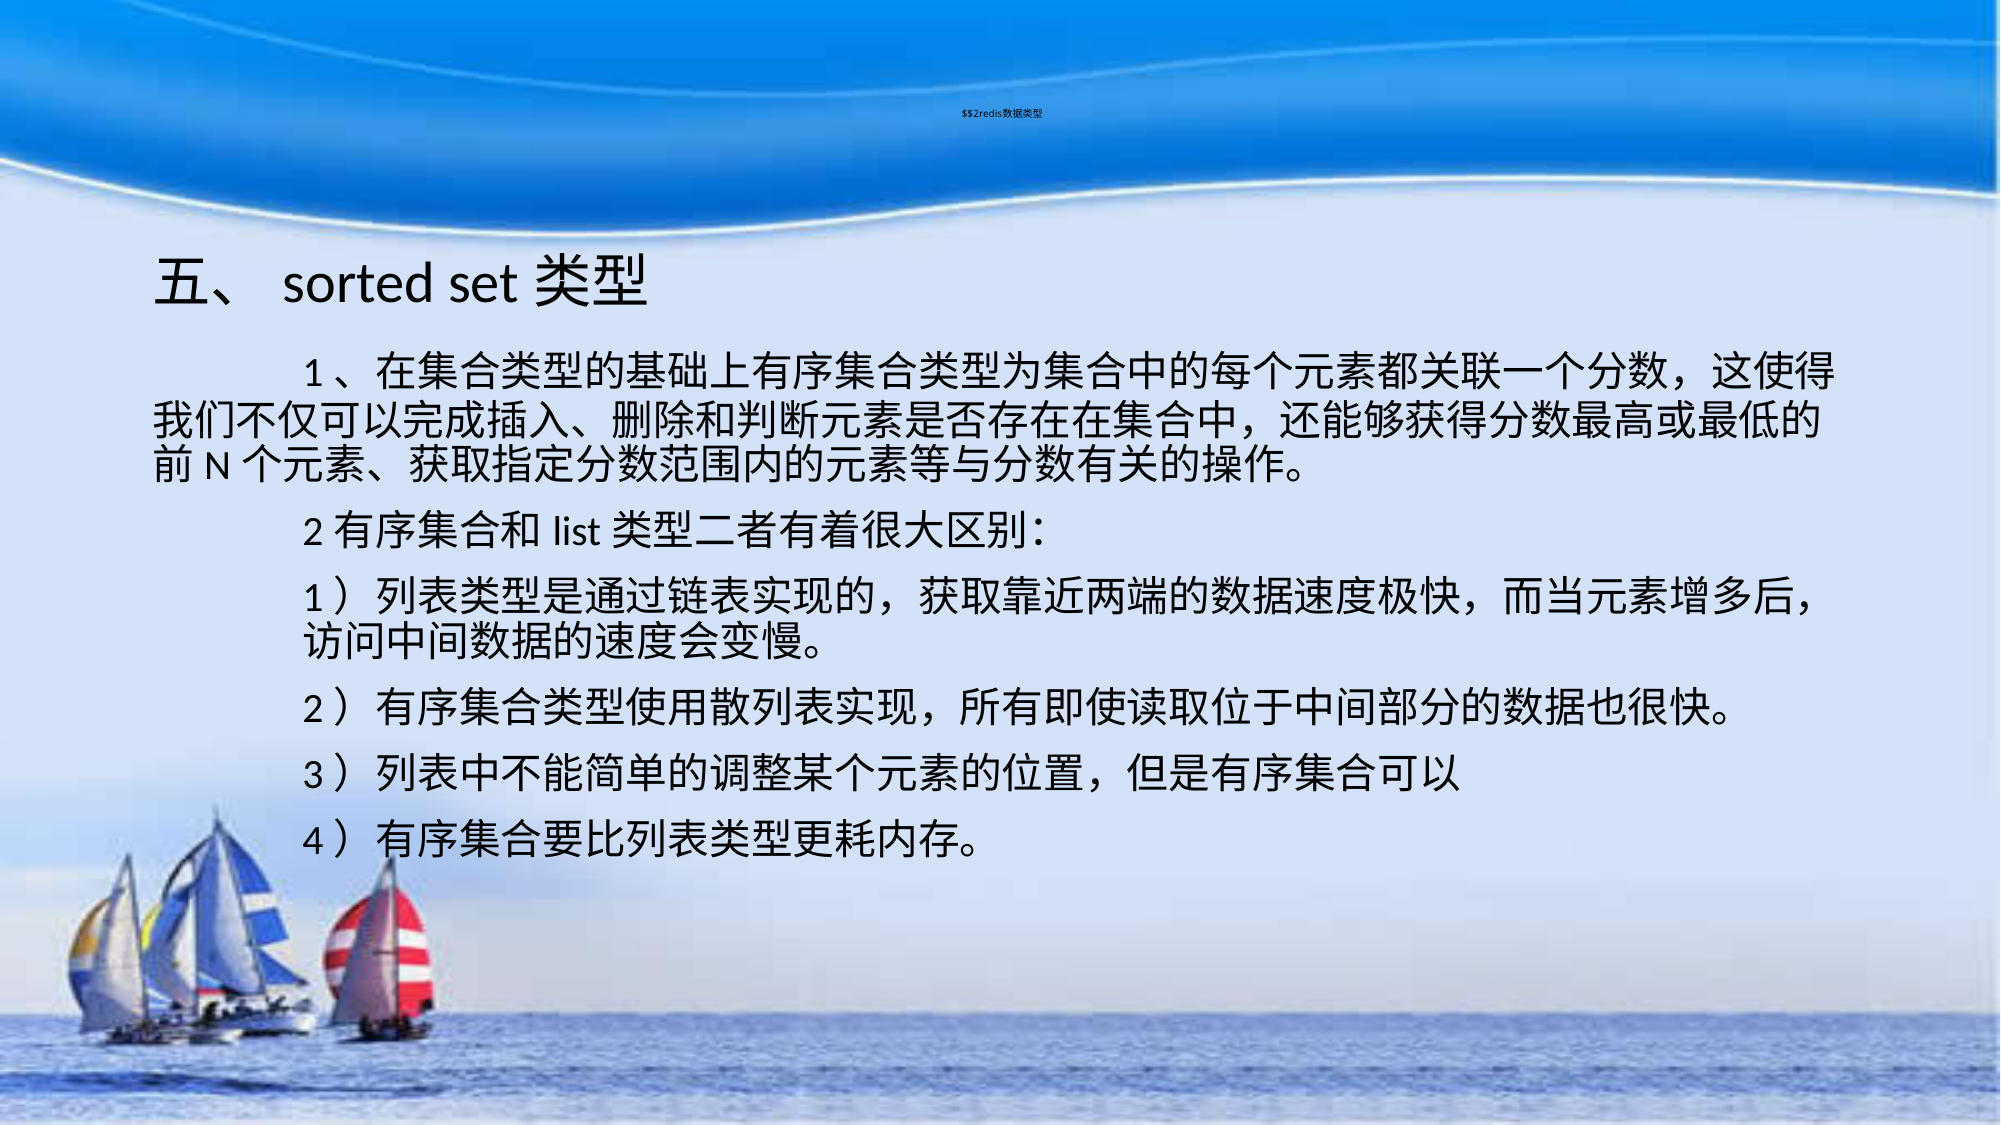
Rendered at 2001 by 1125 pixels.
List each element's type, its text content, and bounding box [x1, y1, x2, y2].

picture [0, 0, 2001, 1125]
list 五、sorted set类型 1、在集合类型的基础上有序集合类型为集合中的每个元素都关联一个分数，这使得我们不仅可以完成插入、删除和判断元素是否存在在集合中，还能够获得分数最高或最低的前N个元素、获取指定分数范围内的元素等与分数有关的操作。 2有序集合和list类型二者有着很大区别： 1）列表类型是通过链表实现的，获取靠近两端的数据速度极快，而当元素增多后， 访问中间数据的速度会变慢。 2）有序集合类型使用散列表实现，所有即使读取位于中间部分的数据也很快。 3）列表中不能简单的调整某个元素的位置，但是有序集合可以 4）有序集合要比列表类型更耗内存。 [137, 244, 1863, 1014]
title $$2redis数据类型 [139, 25, 1865, 174]
